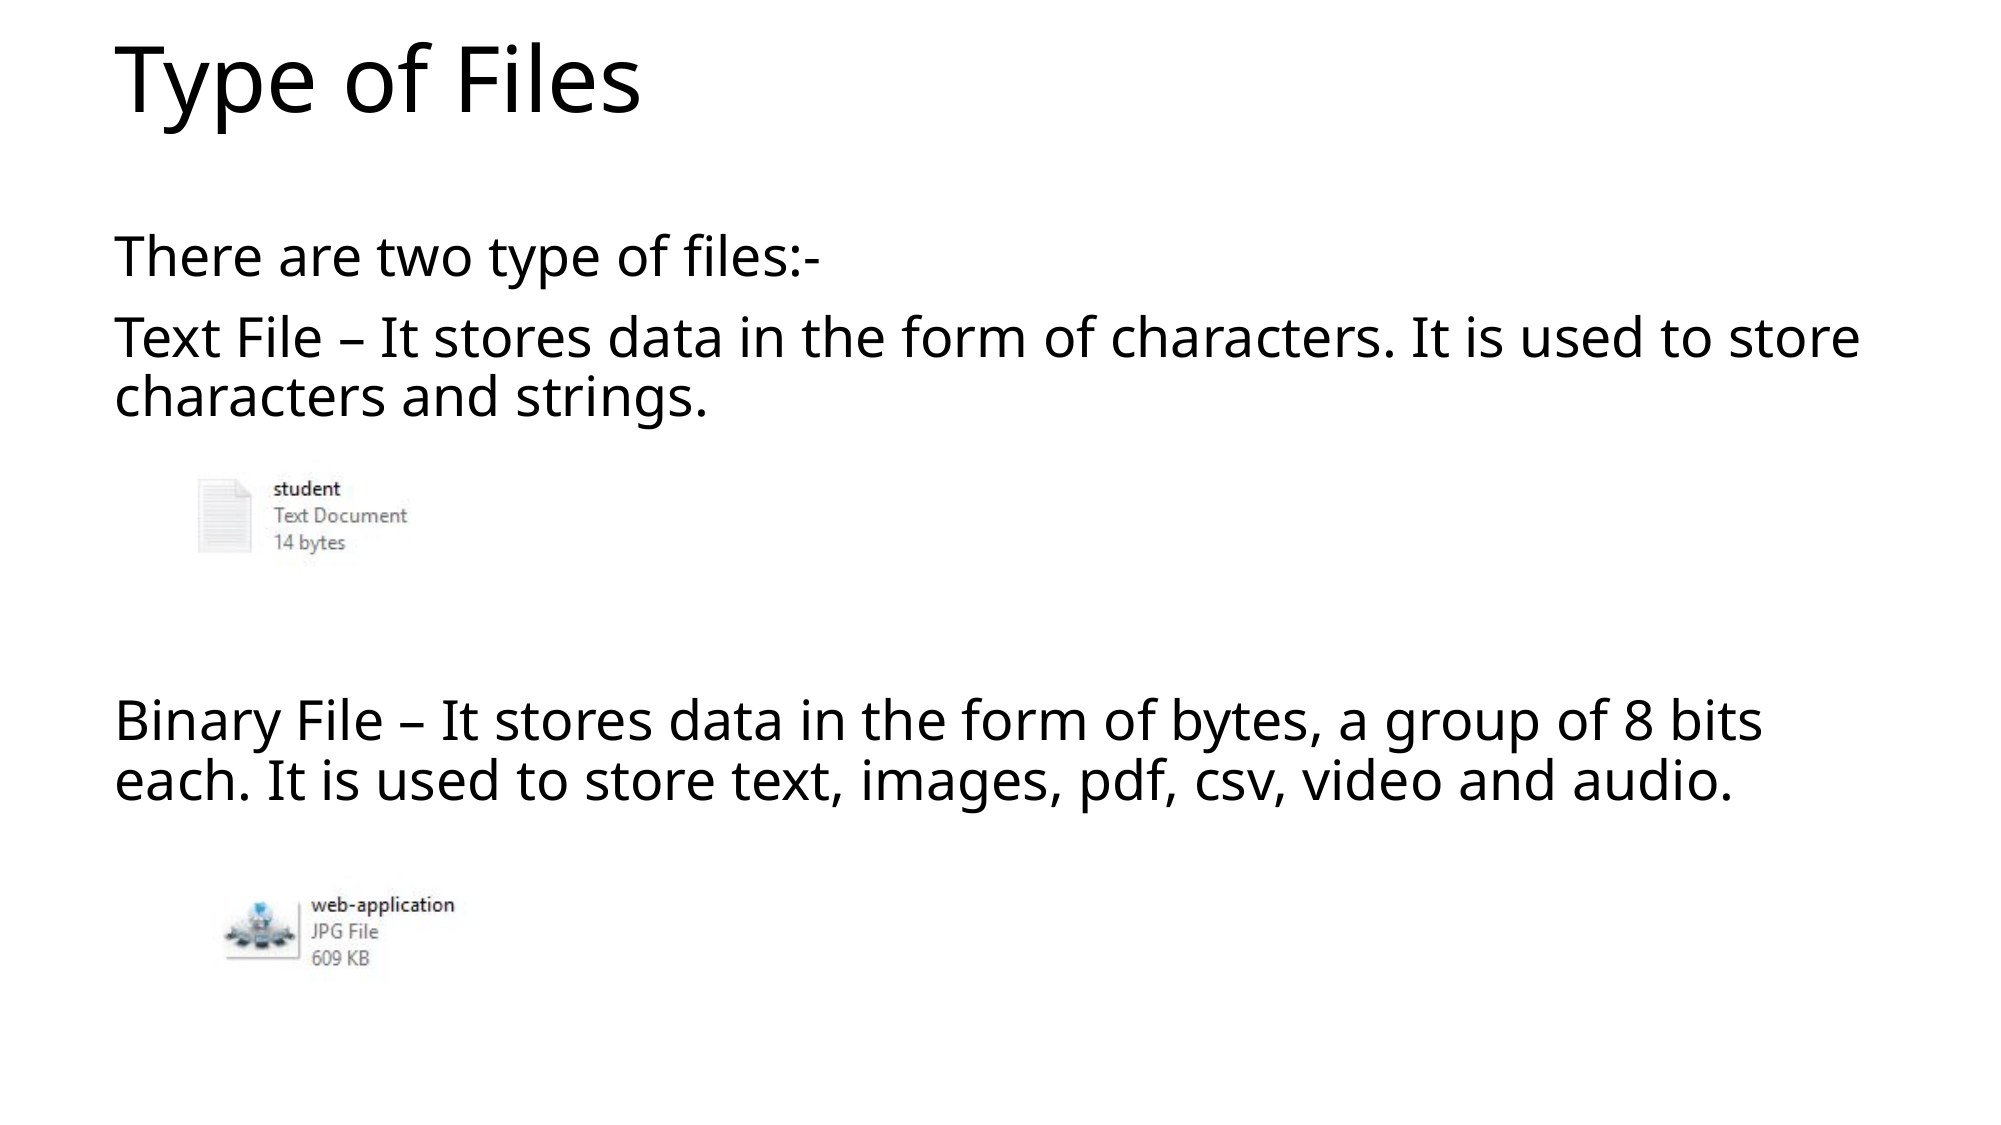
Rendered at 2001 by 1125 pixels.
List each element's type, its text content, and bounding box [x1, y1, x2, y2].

list There are two type of files:- Text File – It stores data in the form of characters. It is used to store characters and strings. Binary File – It stores data in the form of bytes, a group of 8 bits each. It is used to store text, images, pdf, csv, video and audio. [99, 220, 1900, 1064]
title Type of Files [99, 25, 1900, 214]
picture [170, 459, 441, 590]
picture [199, 875, 482, 991]
